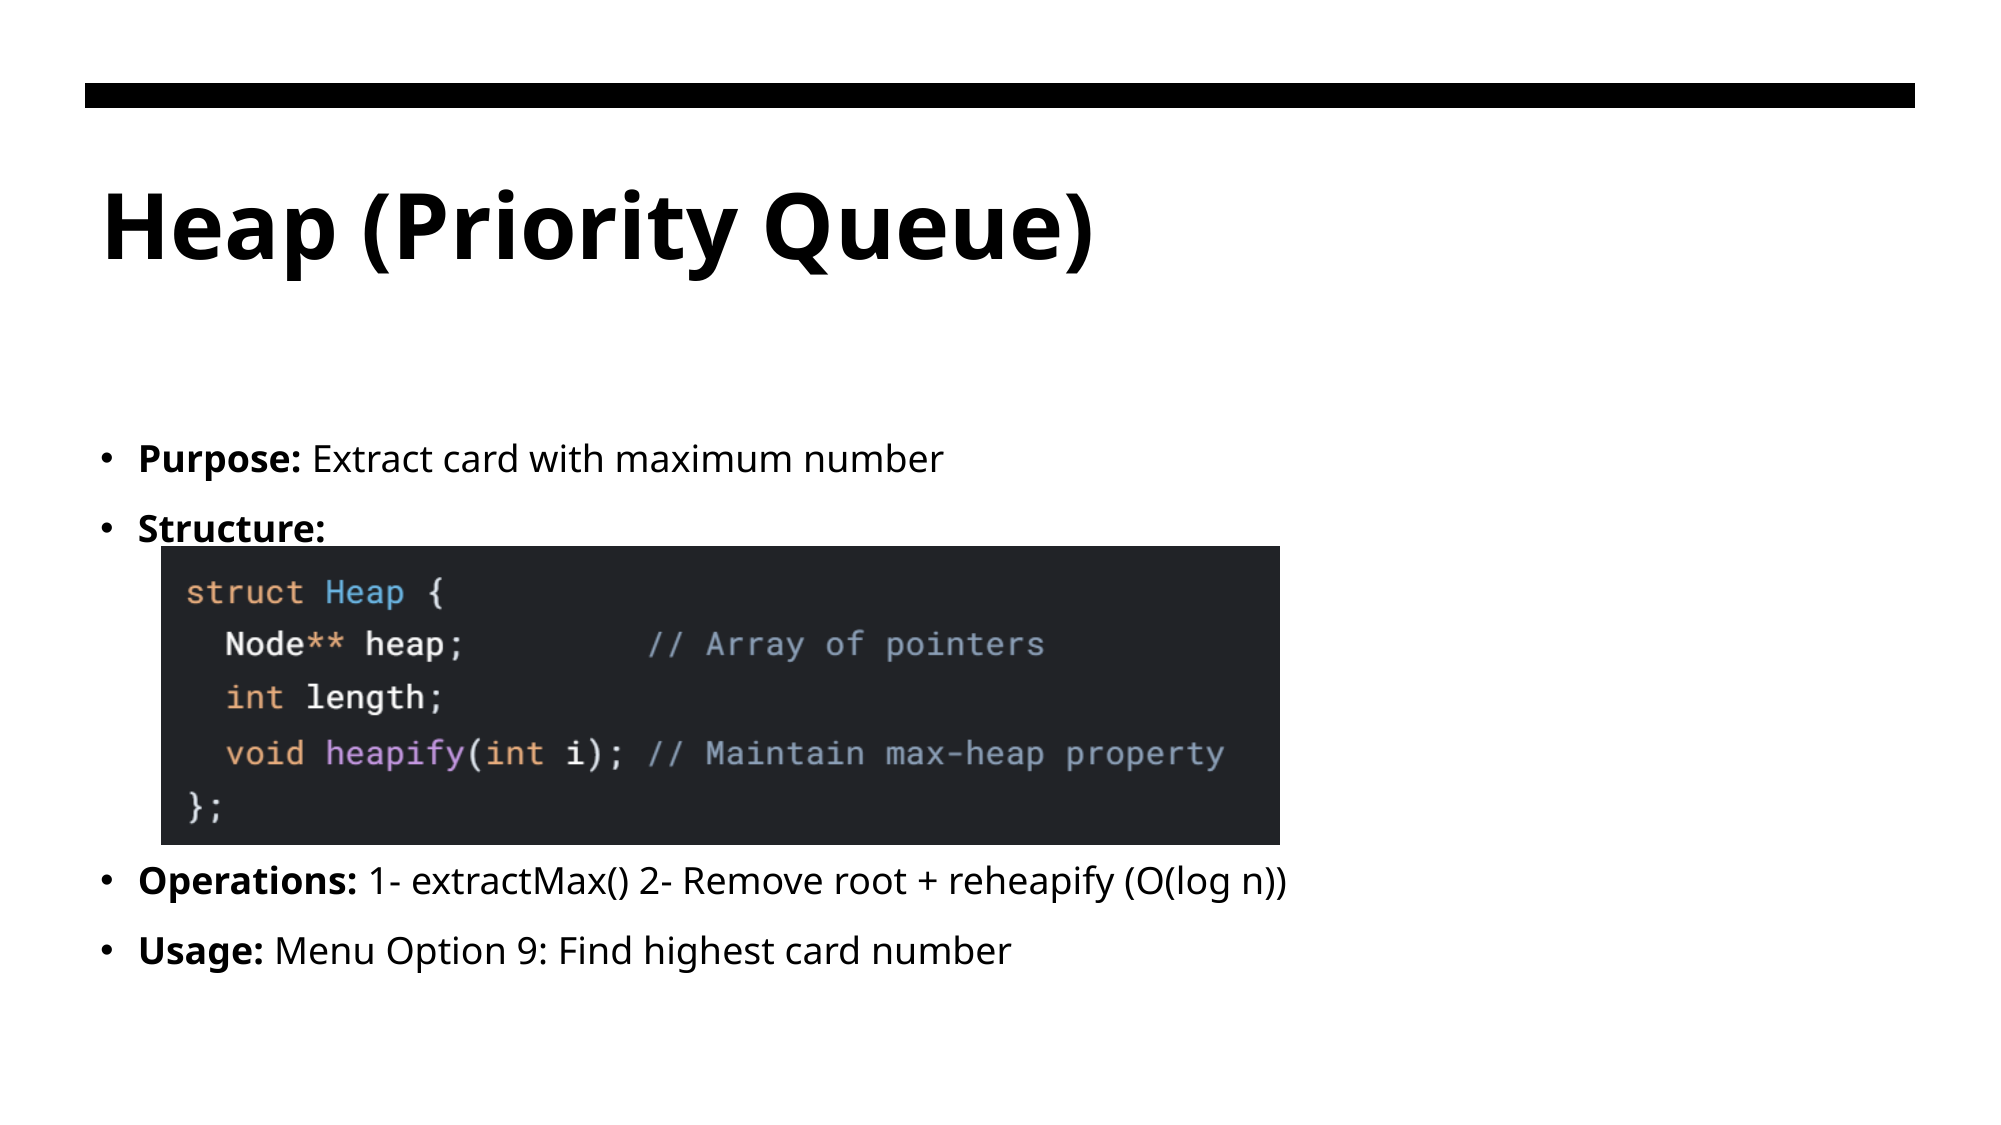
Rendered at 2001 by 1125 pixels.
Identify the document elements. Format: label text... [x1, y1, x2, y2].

title Heap (Priority Queue) [85, 160, 1916, 401]
list Purpose: Extract card with maximum number Structure: Operations: 1- extractMax() 2- Remove root + reheapify (O(log n)) Usage: Menu Option 9: Find highest card number [85, 423, 1916, 1041]
picture [161, 545, 1281, 846]
